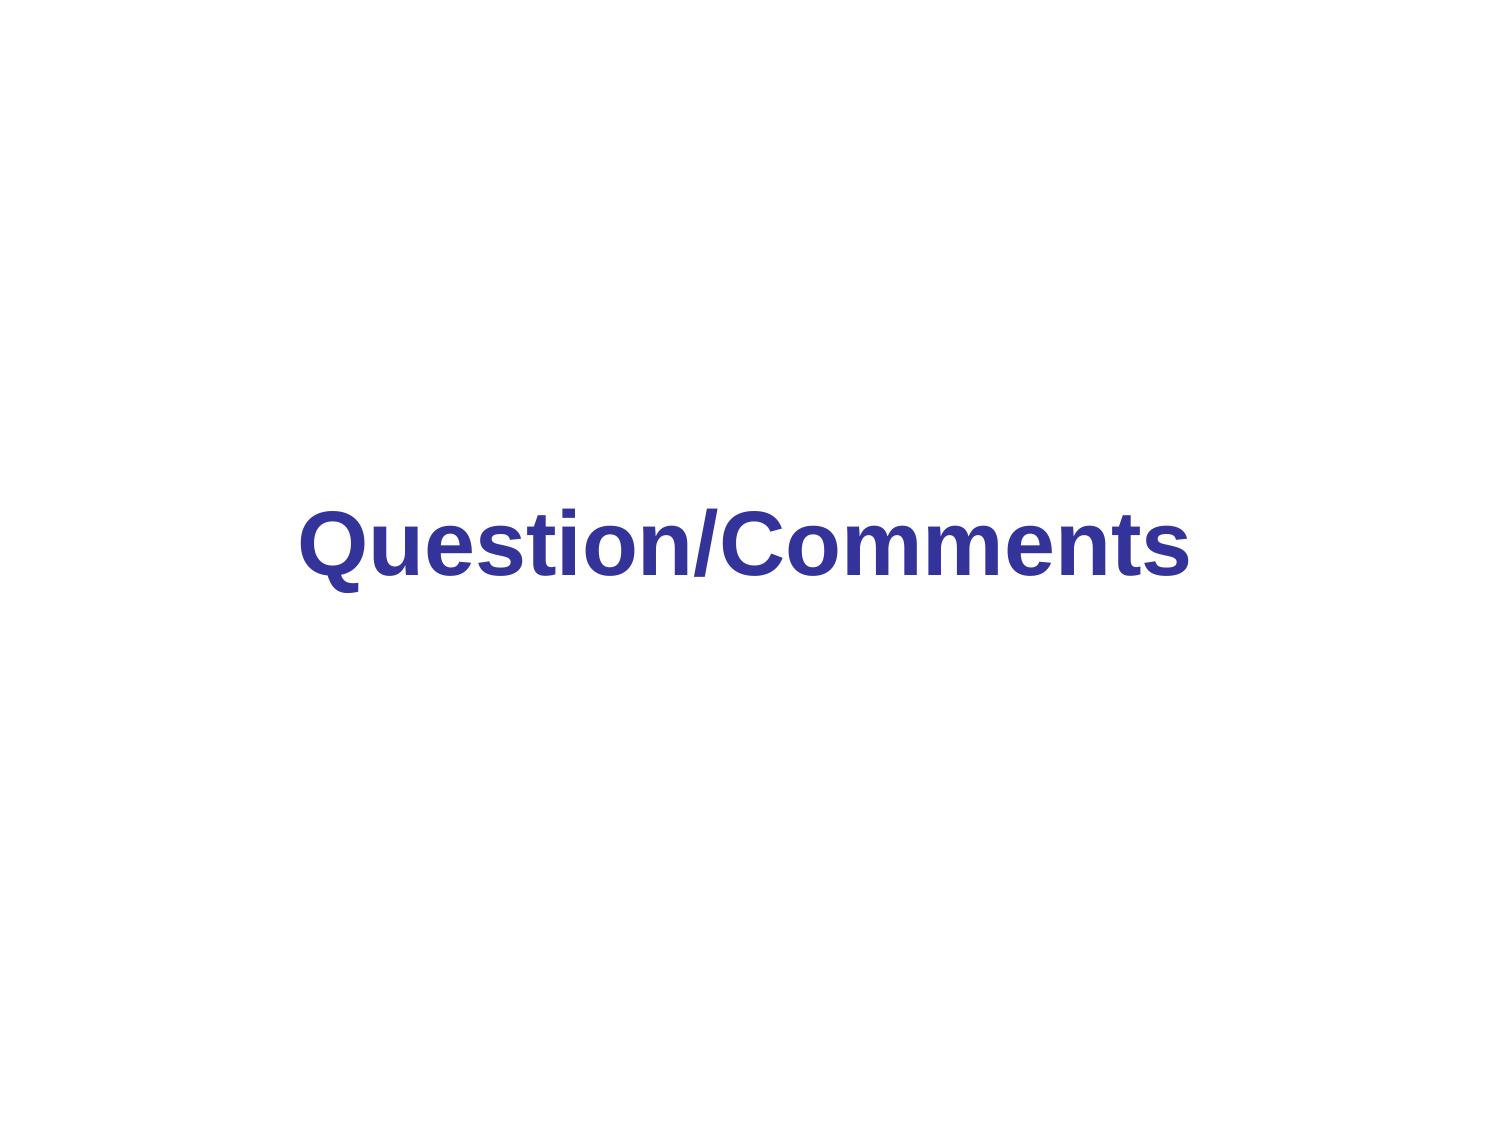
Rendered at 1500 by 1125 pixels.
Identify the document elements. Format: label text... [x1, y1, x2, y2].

title Question/Comments [70, 445, 1421, 634]
